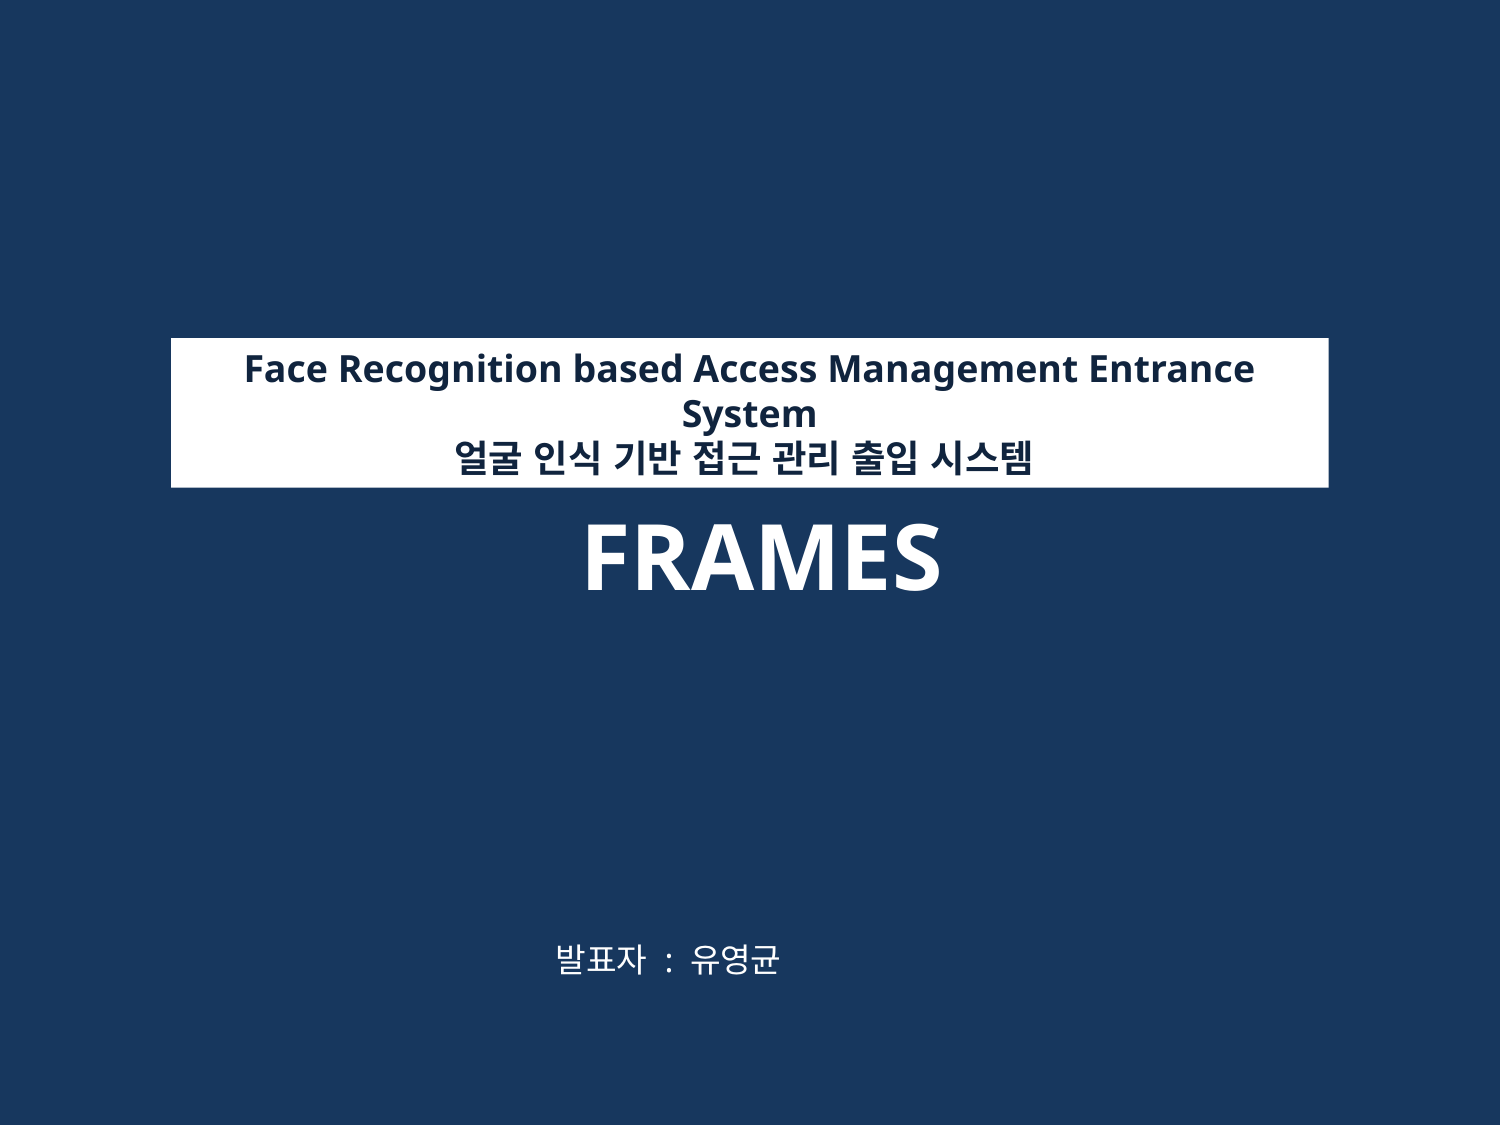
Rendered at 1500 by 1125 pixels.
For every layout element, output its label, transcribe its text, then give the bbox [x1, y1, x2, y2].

text_box Face Recognition based Access Management Entrance System 얼굴 인식 기반 접근 관리 출입 시스템 [171, 338, 1329, 488]
text_box FRAMES [301, 490, 1199, 616]
text_box 발표자 : 유영균 [525, 932, 975, 987]
